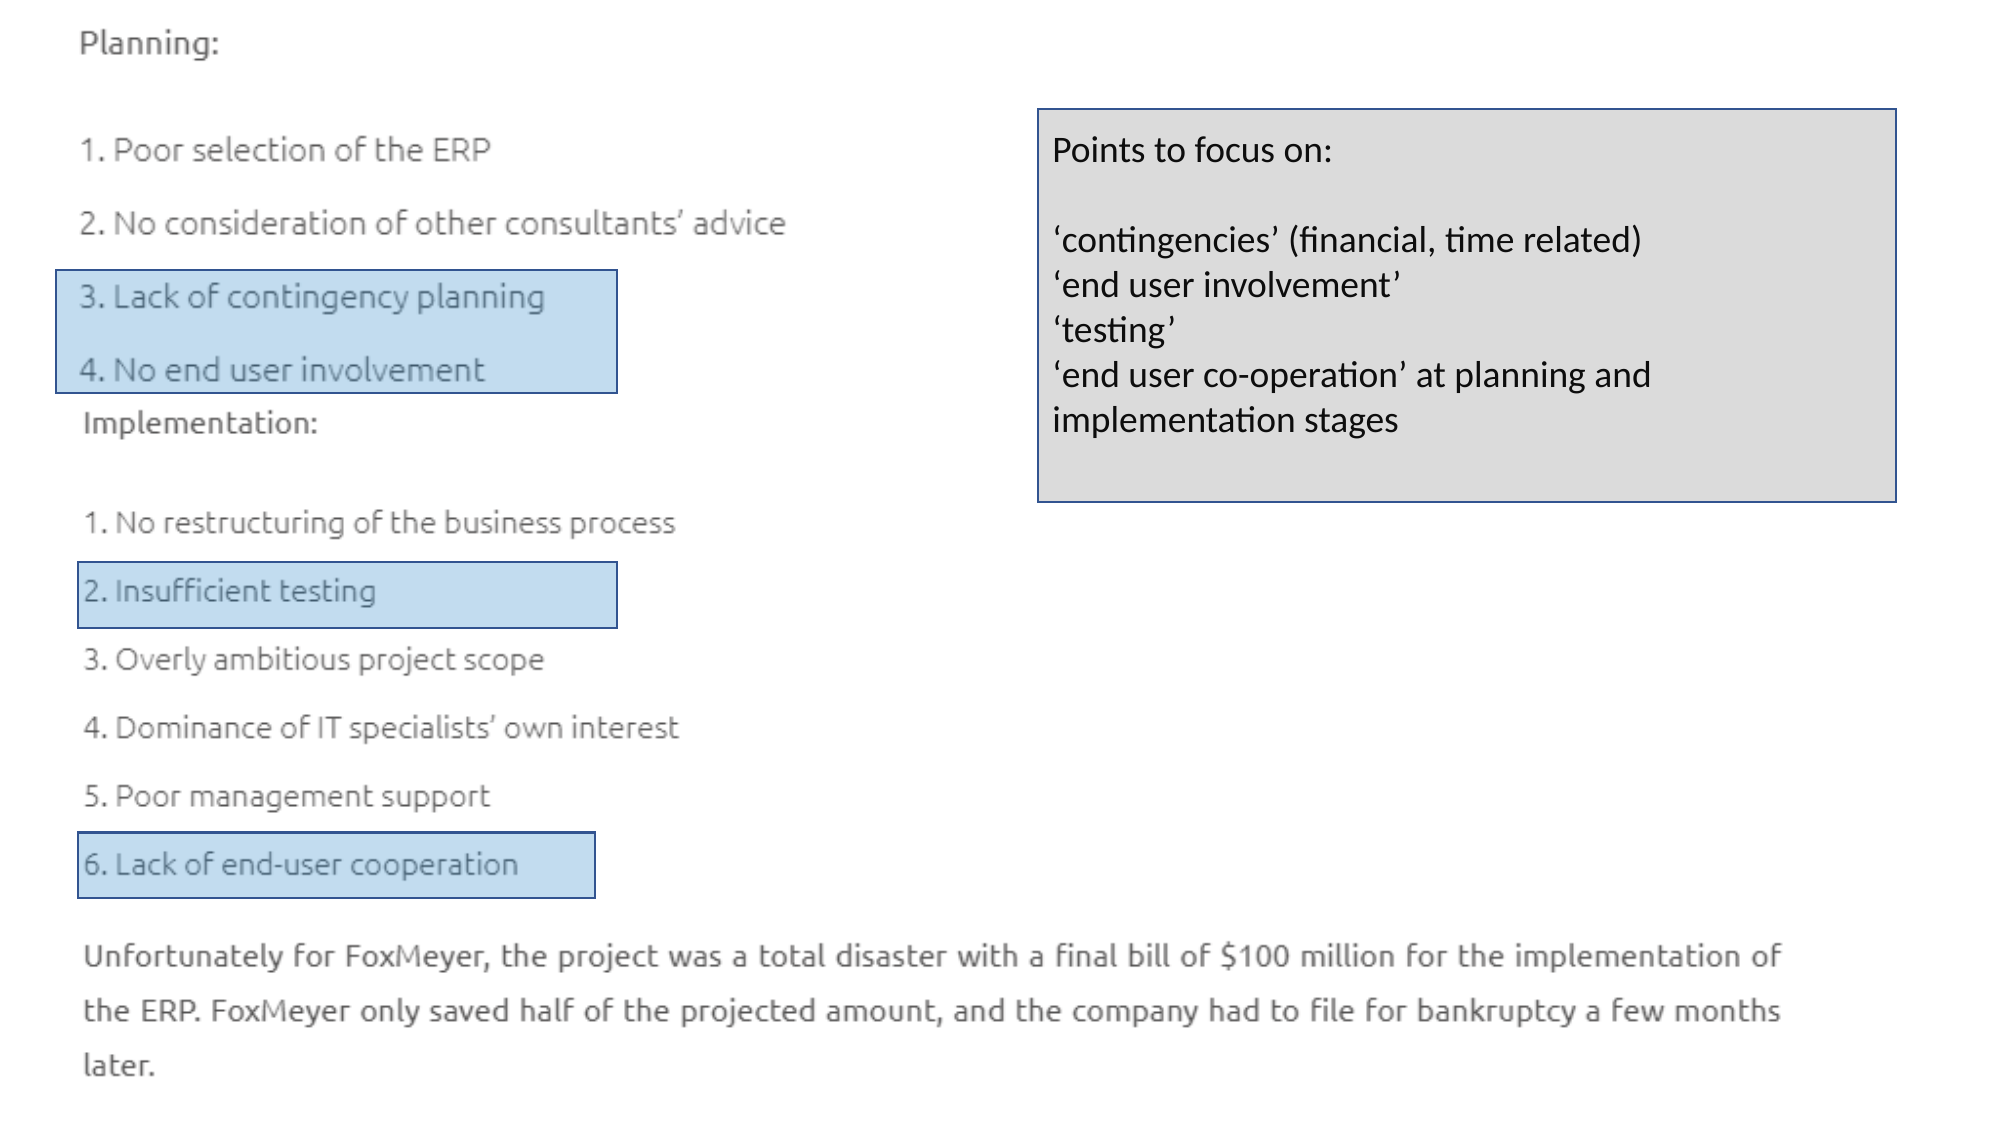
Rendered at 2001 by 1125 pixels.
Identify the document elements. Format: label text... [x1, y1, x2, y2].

text_box Points to focus on: ‘contingencies’ (financial, time related) ‘end user involvement’ ‘testing’ ‘end user co-operation’ at planning and implementation stages [1037, 108, 1897, 503]
picture [55, 15, 1818, 1094]
